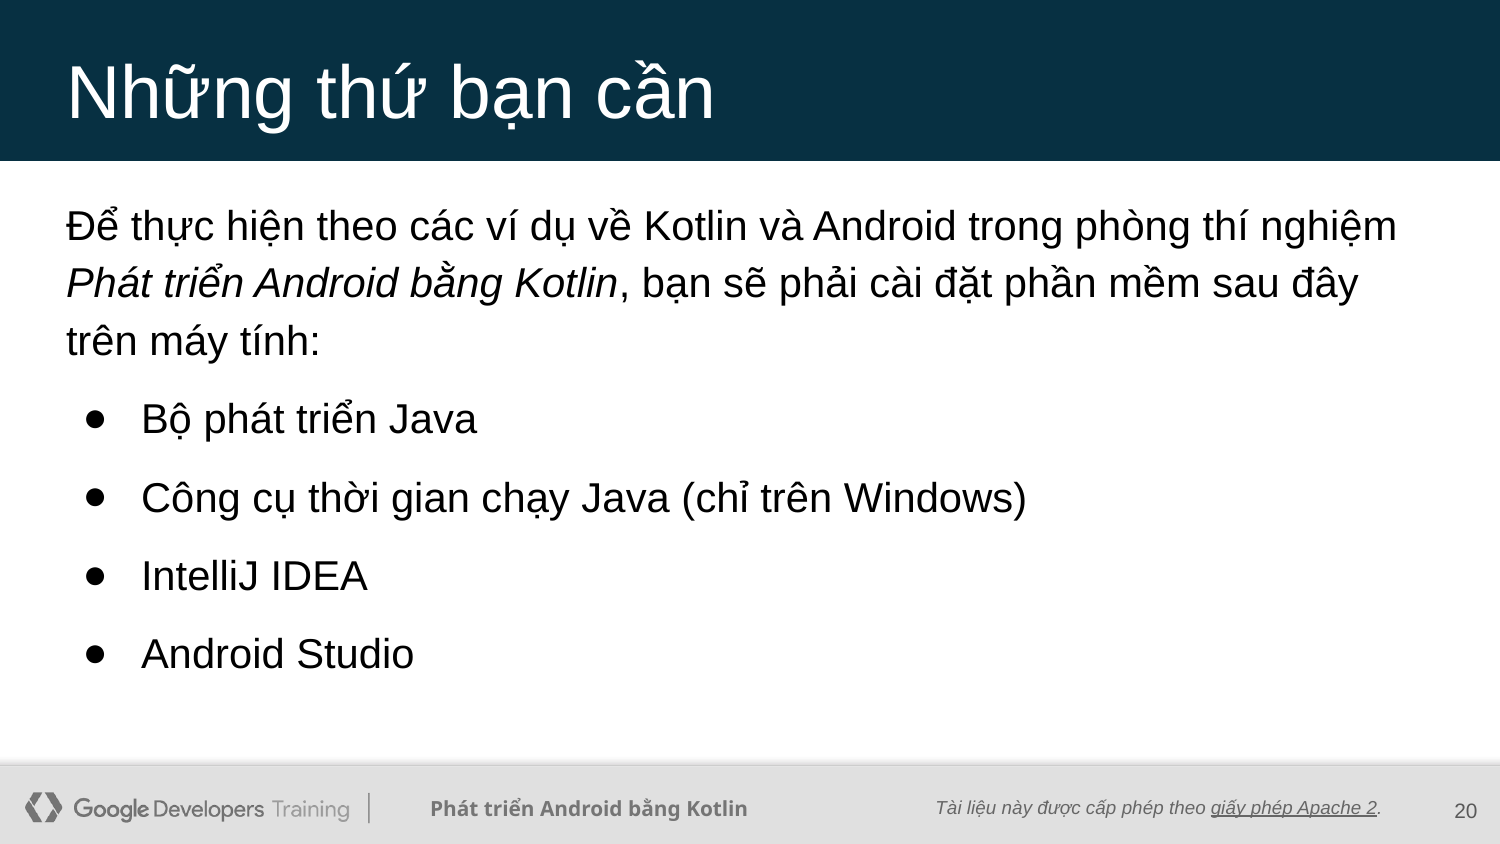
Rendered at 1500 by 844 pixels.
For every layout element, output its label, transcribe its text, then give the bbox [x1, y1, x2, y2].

list Để thực hiện theo các ví dụ về Kotlin và Android trong phòng thí nghiệm Phát triển Android bằng Kotlin, bạn sẽ phải cài đặt phần mềm sau đây trên máy tính: Bộ phát triển Java Công cụ thời gian chạy Java (chỉ trên Windows) IntelliJ IDEA Android Studio [51, 176, 1429, 617]
picture [0, 161, 1500, 844]
slide_number ‹#› [1402, 777, 1493, 842]
title Những thứ bạn cần [51, 28, 1472, 122]
